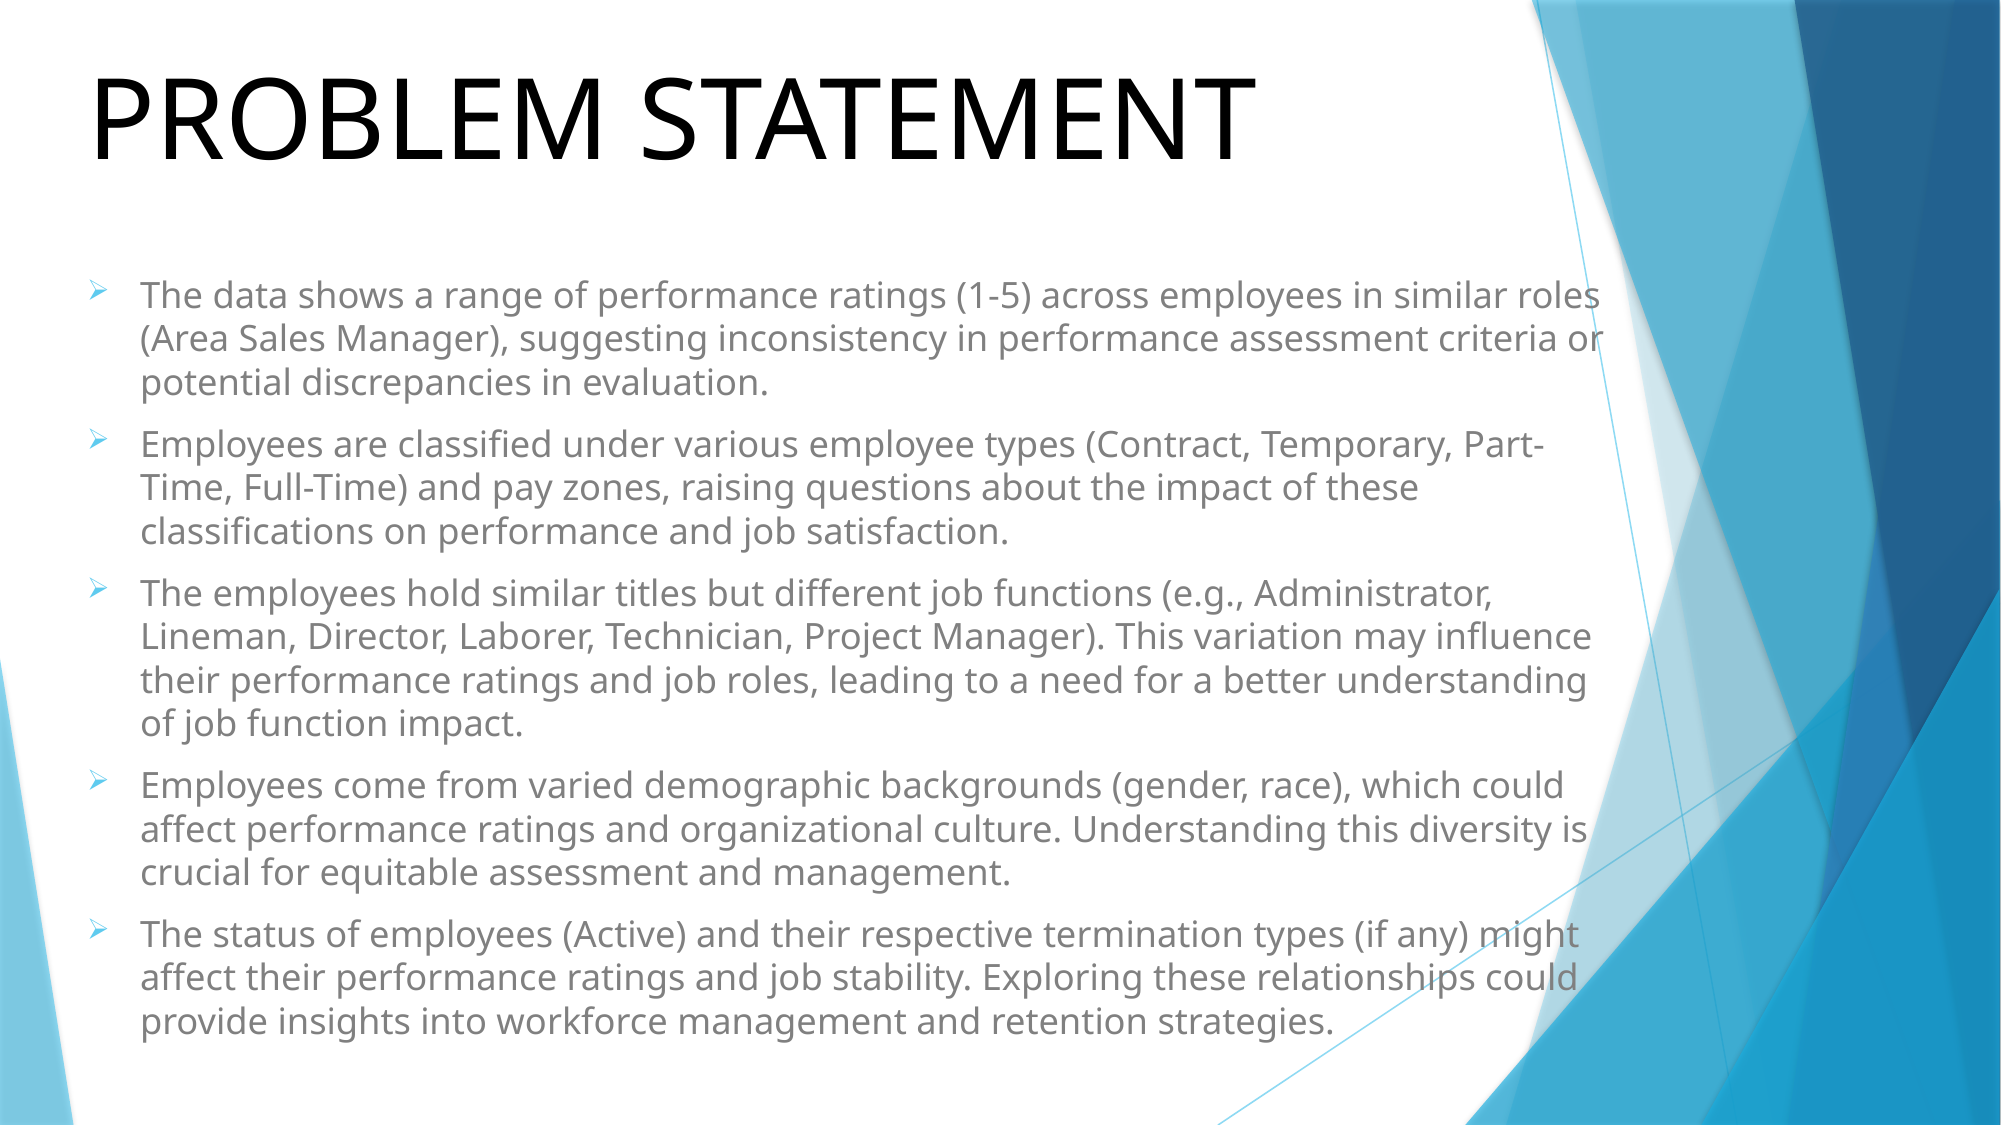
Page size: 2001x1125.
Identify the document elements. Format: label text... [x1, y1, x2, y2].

list The data shows a range of performance ratings (1-5) across employees in similar roles (Area Sales Manager), suggesting inconsistency in performance assessment criteria or potential discrepancies in evaluation. Employees are classified under various employee types (Contract, Temporary, Part-Time, Full-Time) and pay zones, raising questions about the impact of these classifications on performance and job satisfaction. The employees hold similar titles but different job functions (e.g., Administrator, Lineman, Director, Laborer, Technician, Project Manager). This variation may influence their performance ratings and job roles, leading to a need for a better understanding of job function impact. Employees come from varied demographic backgrounds (gender, race), which could affect performance ratings and organizational culture. Understanding this diversity is crucial for equitable assessment and management. The status of employees (Active) and their respective termination types (if any) might affect their performance ratings and job stability. Exploring these relationships could provide insights into workforce management and retention strategies. [71, 264, 1629, 1057]
title PROBLEM STATEMENT [71, 48, 1483, 190]
